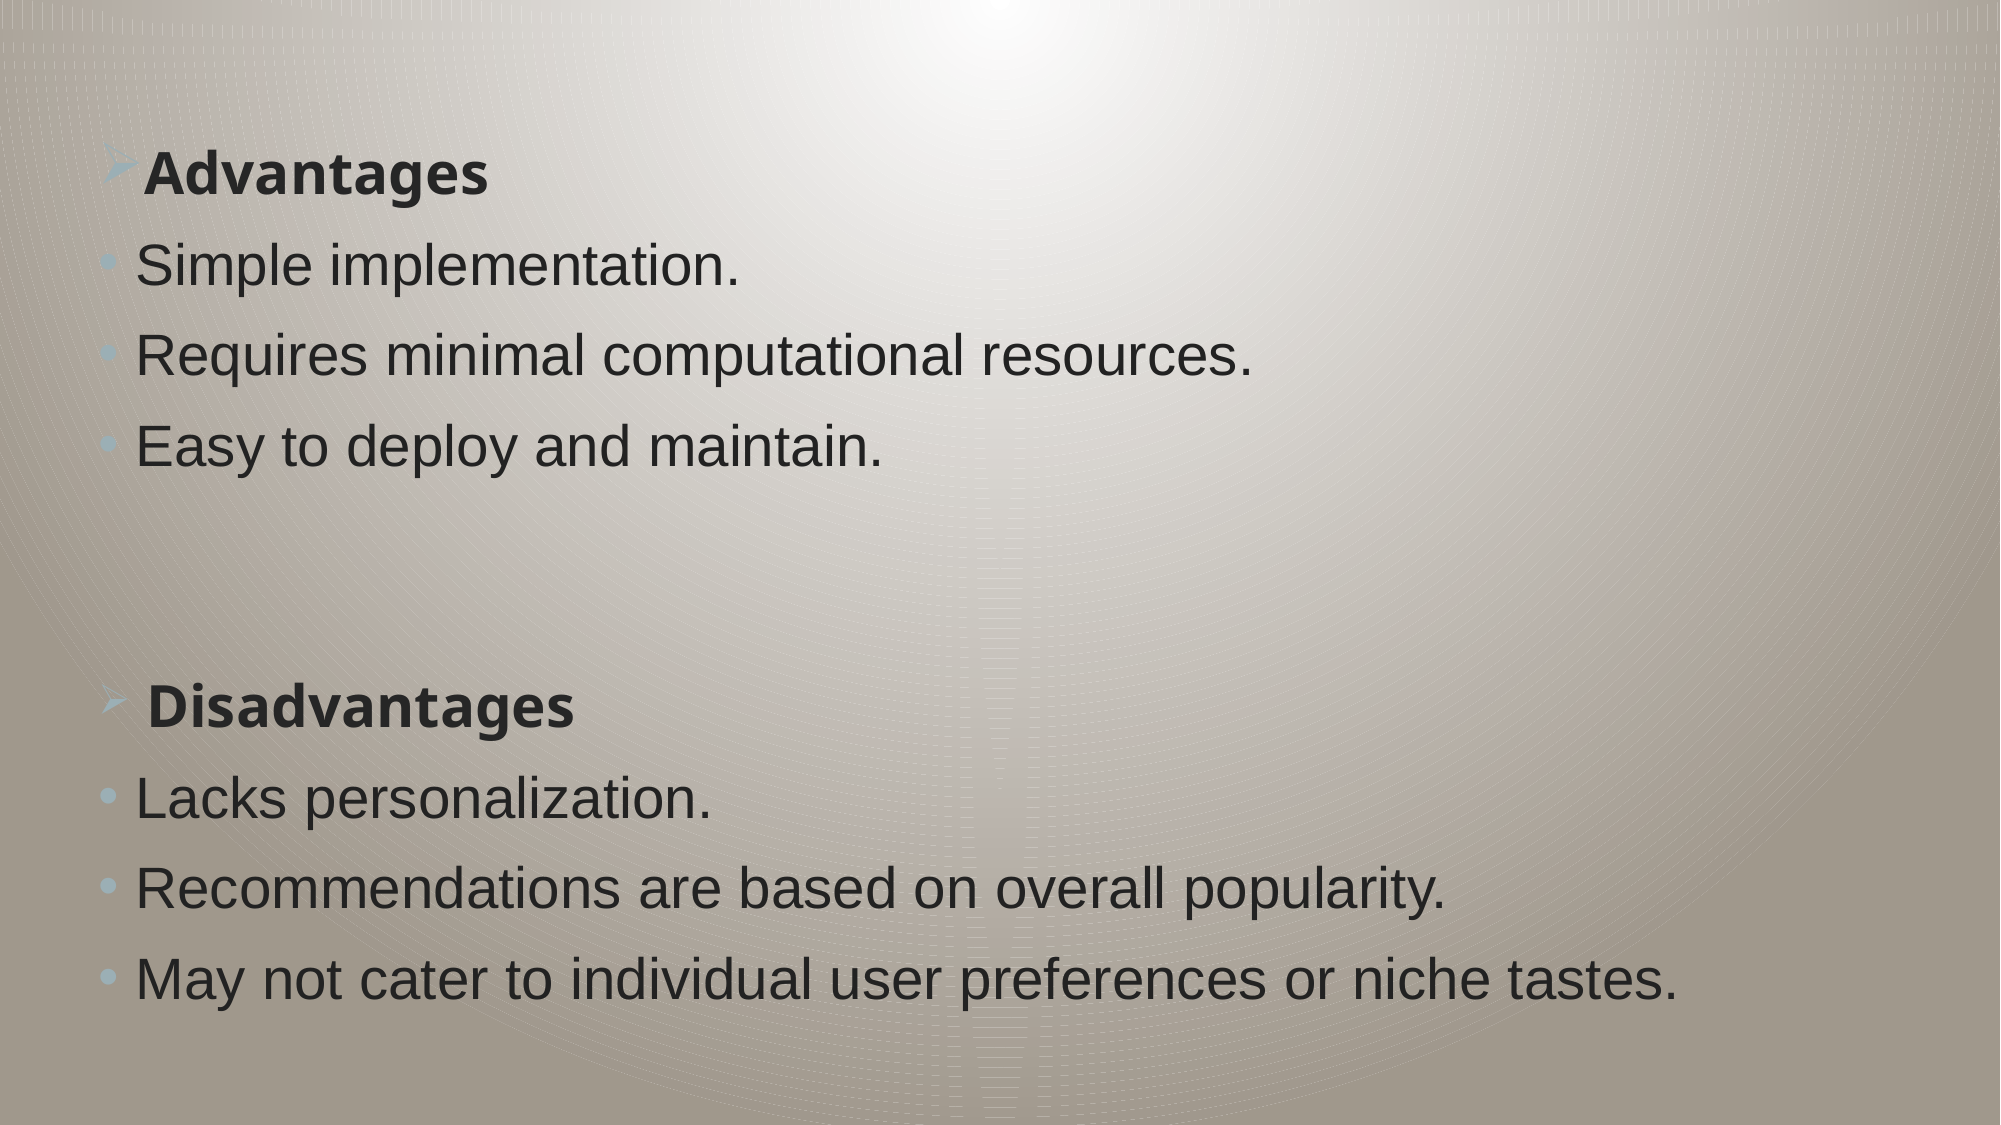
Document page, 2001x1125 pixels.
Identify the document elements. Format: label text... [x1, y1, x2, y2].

list Advantages Simple implementation. Requires minimal computational resources. Easy to deploy and maintain. Disadvantages Lacks personalization. Recommendations are based on overall popularity. May not cater to individual user preferences or niche tastes. [83, 41, 1909, 1097]
